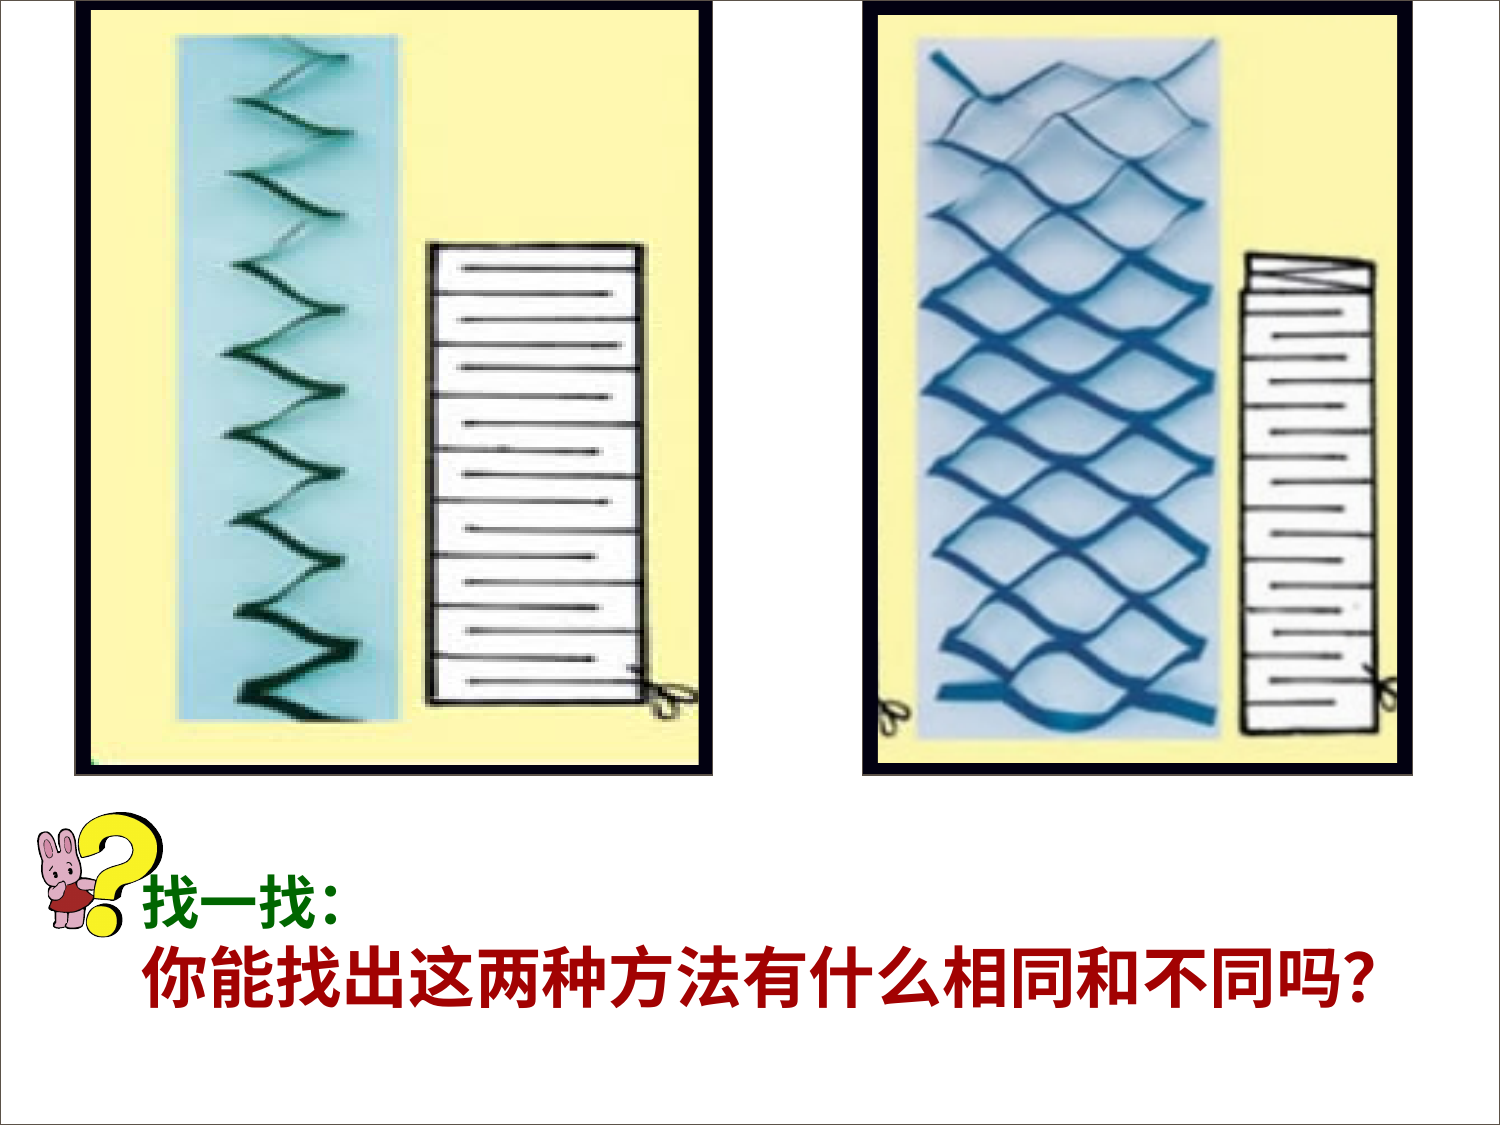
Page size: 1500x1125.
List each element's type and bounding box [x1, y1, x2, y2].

text_box [74, 0, 713, 775]
text_box [862, 0, 1413, 775]
text_box [0, 0, 1500, 1125]
text_box [37, 812, 1427, 1024]
